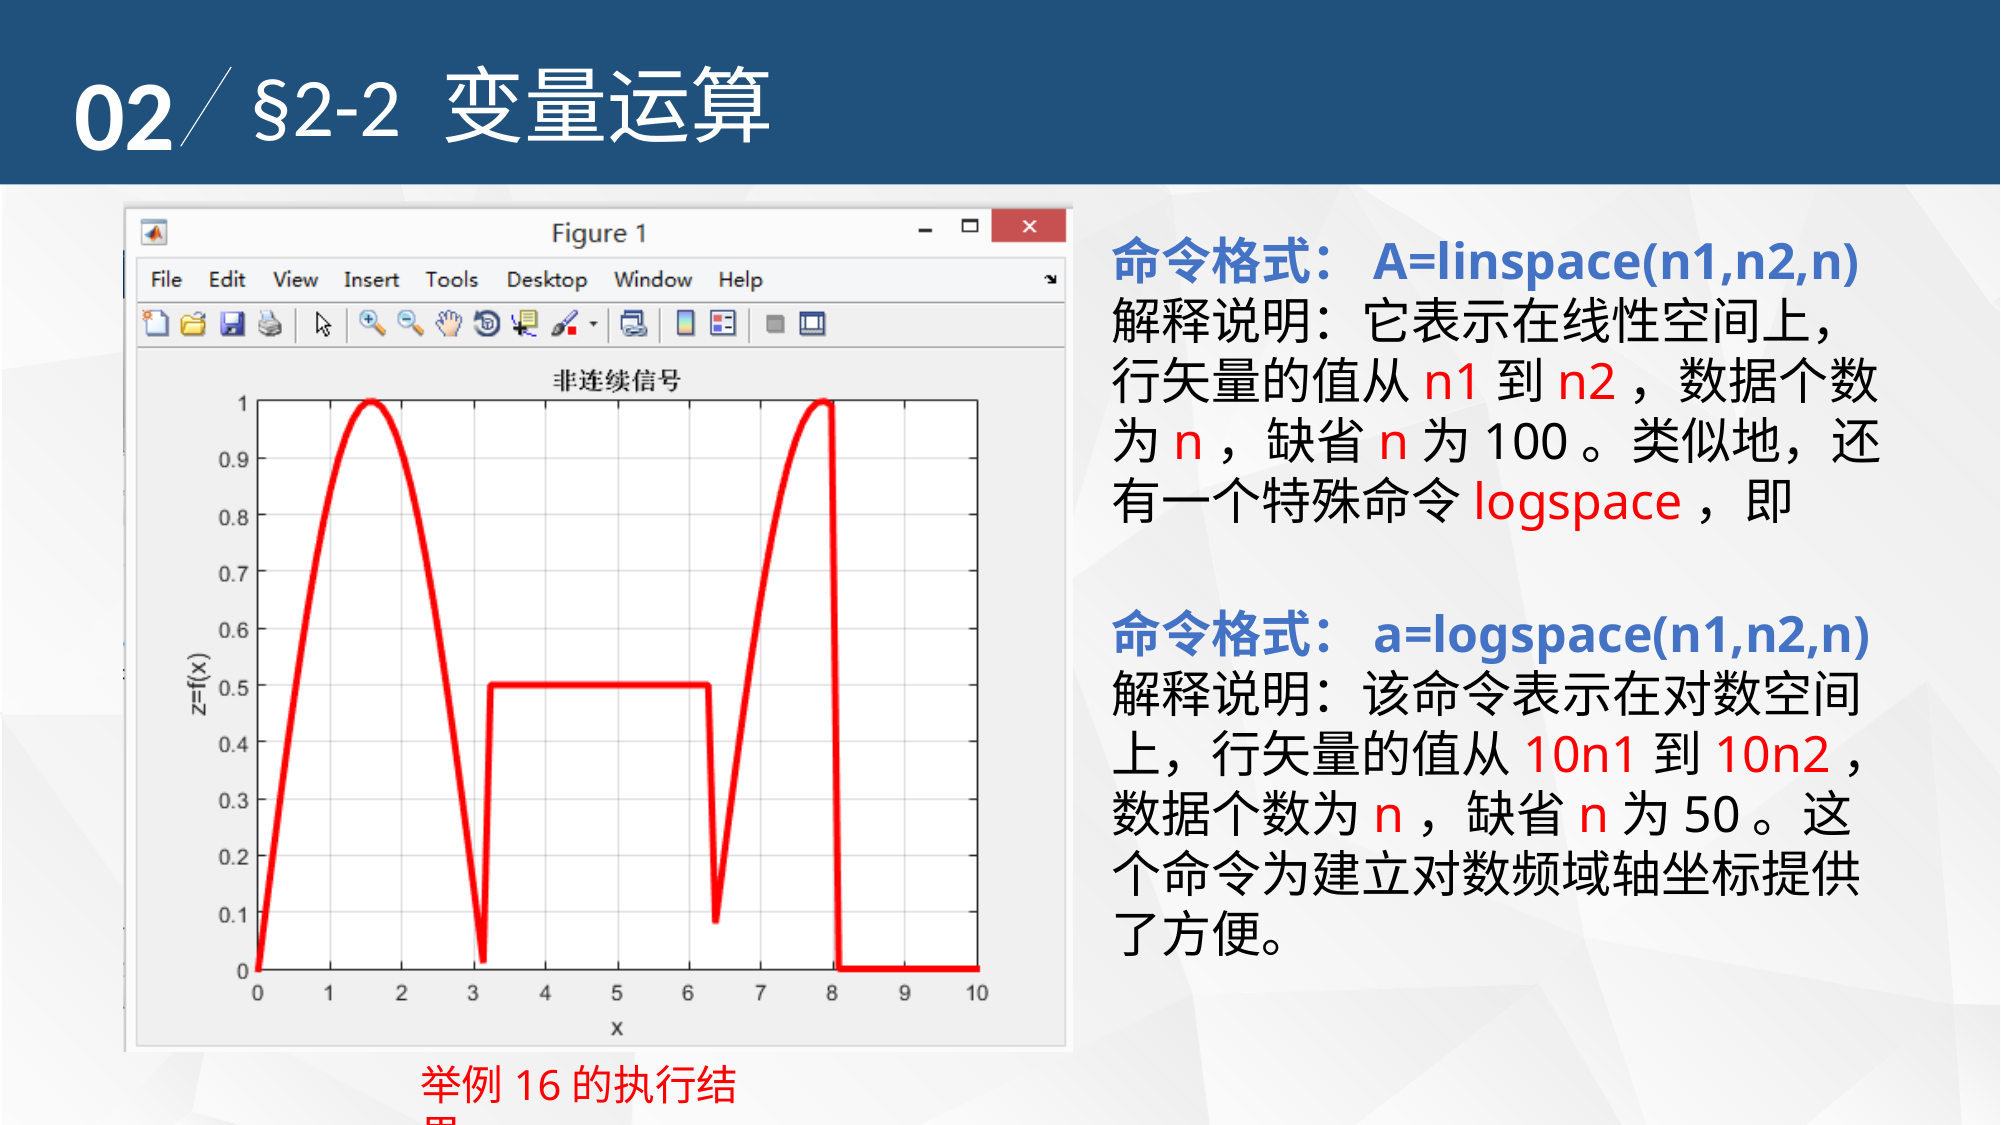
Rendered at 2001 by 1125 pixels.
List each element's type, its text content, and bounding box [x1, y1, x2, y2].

list 02 [59, 57, 201, 223]
picture [0, 0, 2001, 1125]
list §2-2 变量运算 [235, 57, 1126, 139]
text_box 举例16的执行结果 [405, 1052, 791, 1125]
text_box 命令格式：a=logspace(n1,n2,n) 解释说明：该命令表示在对数空间上，行矢量的值从10n1到10n2，数据个数为n，缺省n为50。这个命令为建立对数频域轴坐标提供了方便。 [1097, 595, 1917, 970]
text_box 命令格式：A=linspace(n1,n2,n) 解释说明：它表示在线性空间上，行矢量的值从n1到n2，数据个数为n，缺省n为100。类似地，还有一个特殊命令logspace，即 [1097, 222, 1917, 538]
